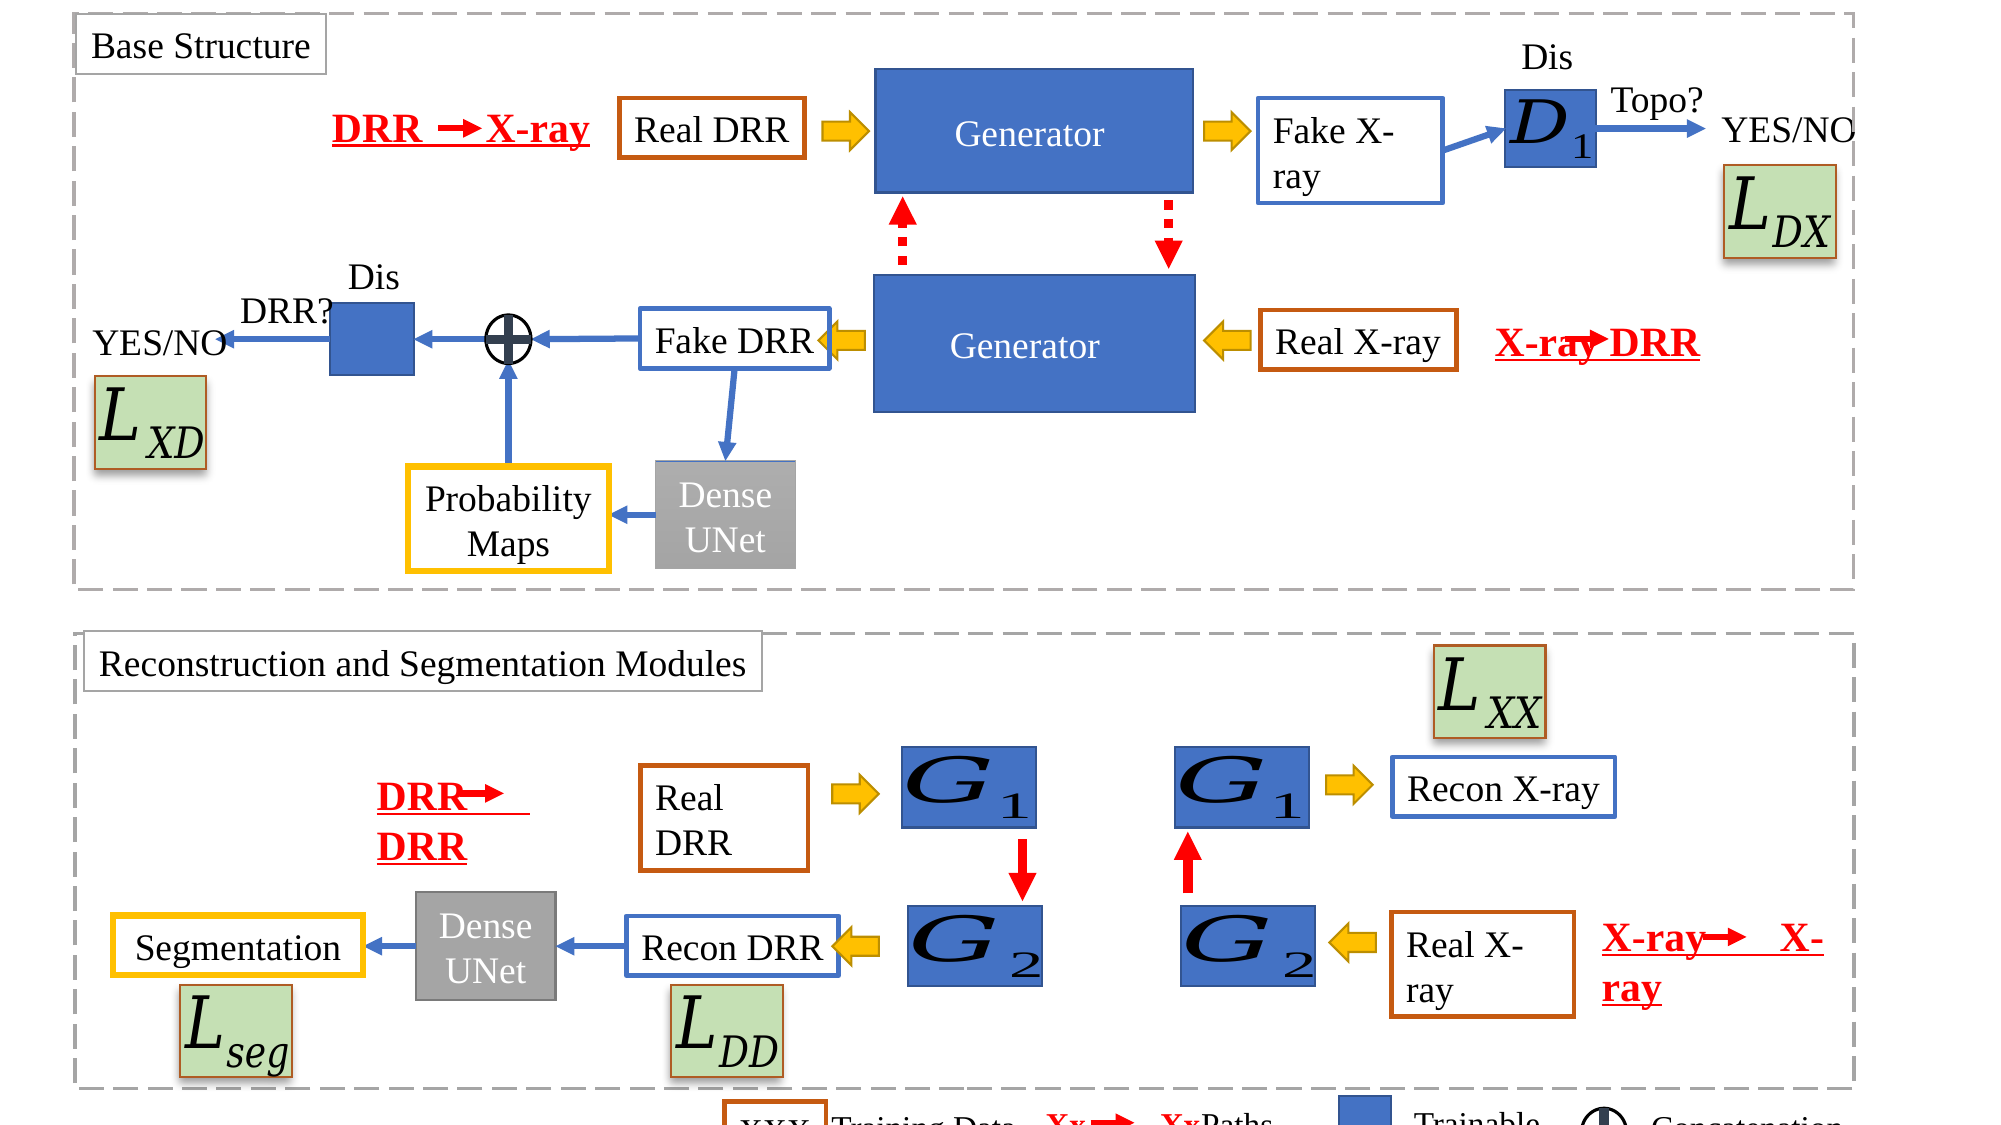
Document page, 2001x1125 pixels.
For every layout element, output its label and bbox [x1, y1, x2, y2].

text_box [73, 13, 1875, 1125]
